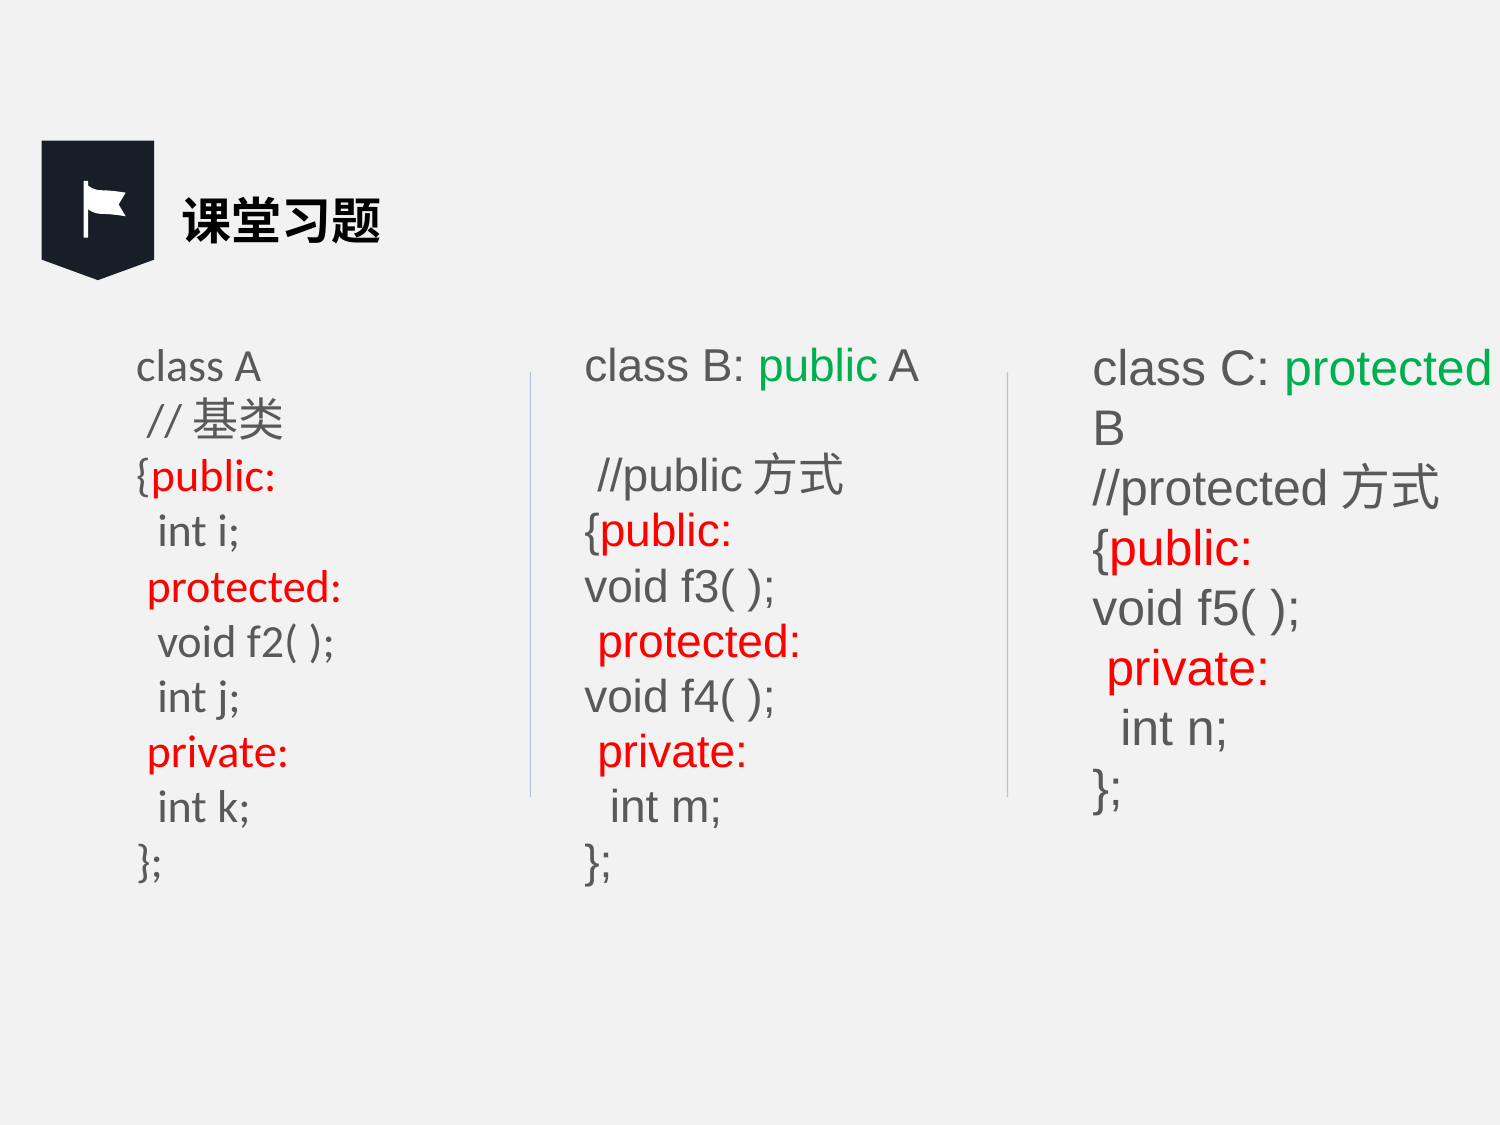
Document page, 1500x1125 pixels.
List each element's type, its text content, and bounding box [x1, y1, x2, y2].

text_box class C: protected B //protected方式 {public: void f5( ); private: int n; }; [1077, 327, 1500, 898]
text_box class B: public A //public方式 {public: void f3( ); protected: void f4( ); private: int m; }; [569, 327, 1016, 898]
text_box [83, 180, 126, 238]
text_box class A //基类 {public: int i; protected: void f2( ); int j; private: int k; }; [121, 327, 568, 898]
text_box 课堂习题 [166, 182, 397, 258]
text_box [39, 138, 157, 283]
